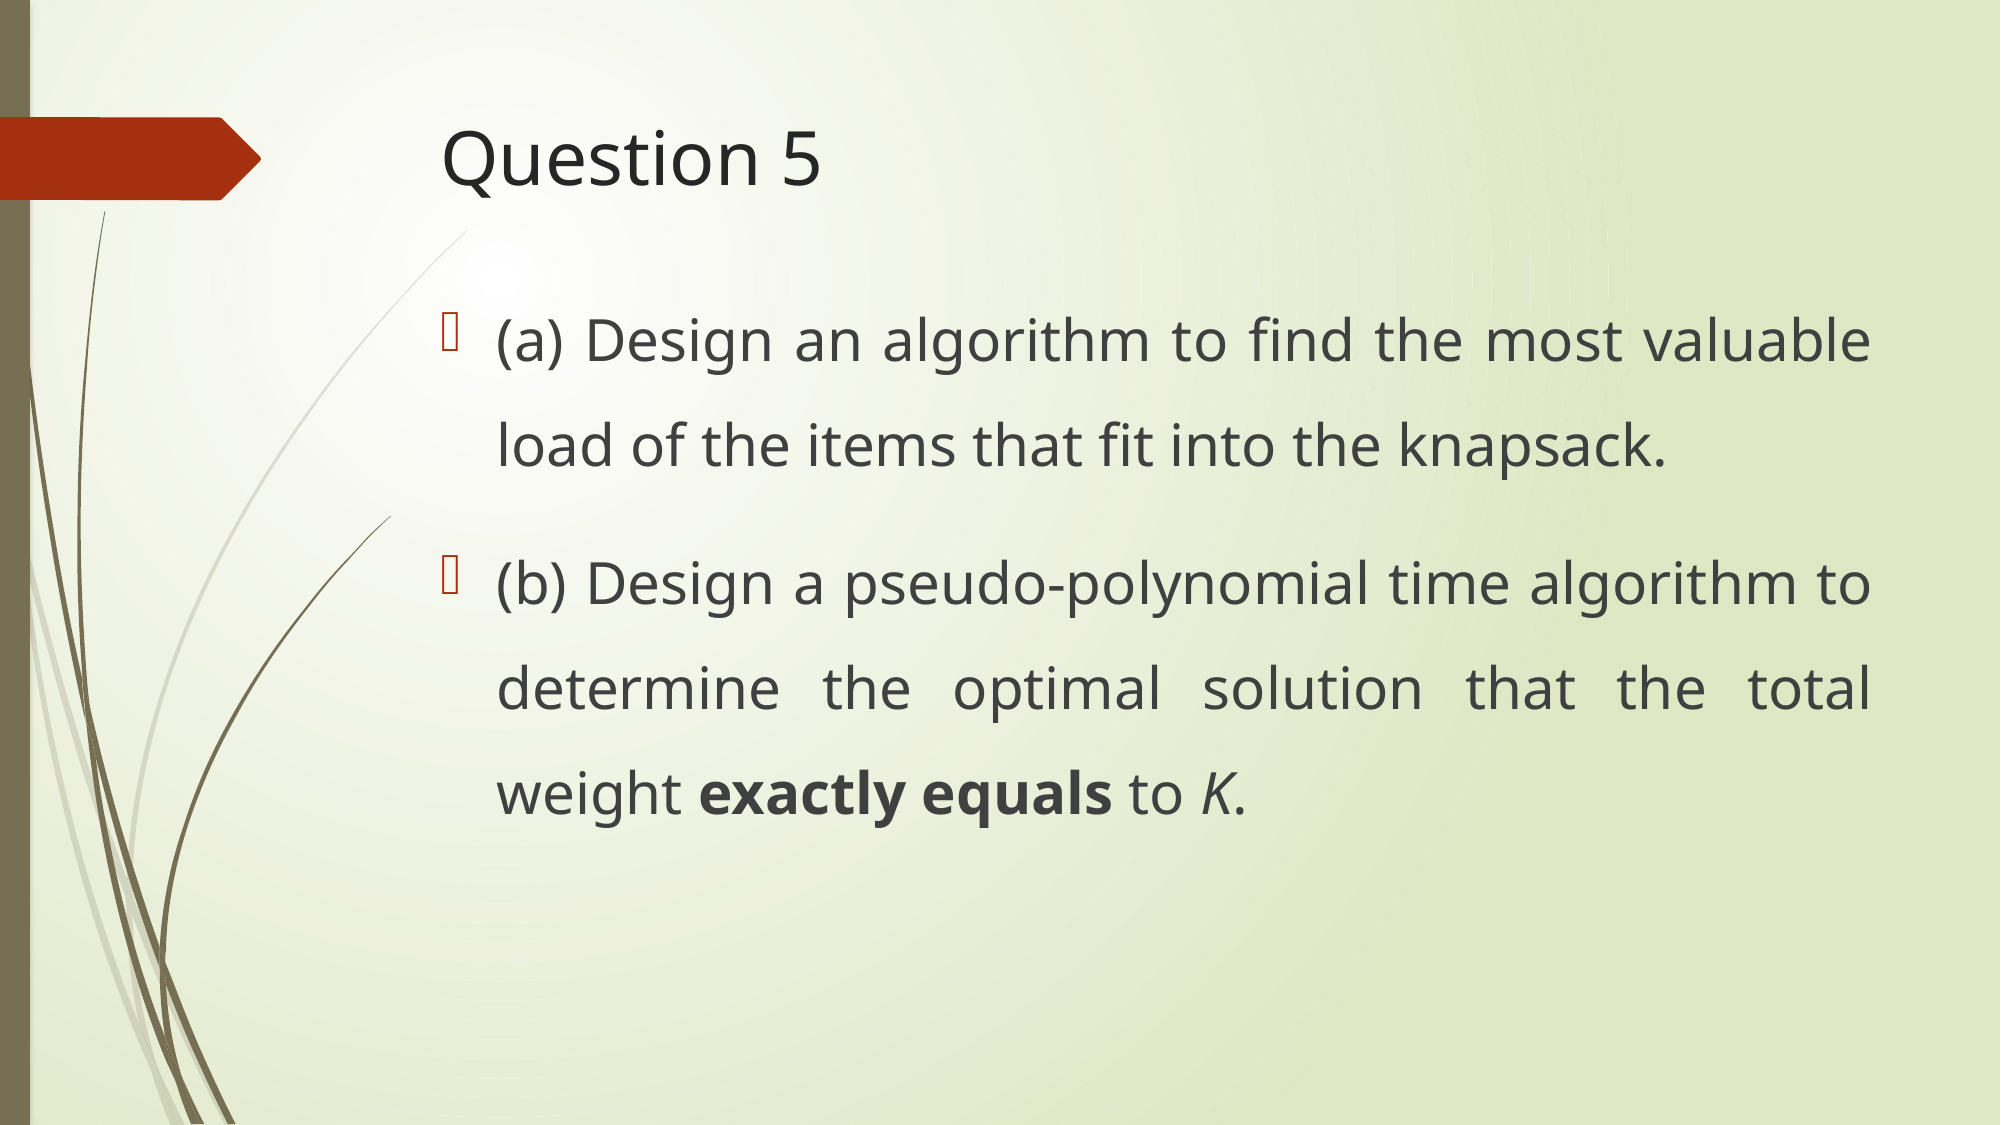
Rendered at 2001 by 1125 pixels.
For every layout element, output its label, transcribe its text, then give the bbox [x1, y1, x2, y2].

title Question 5 [425, 102, 1888, 260]
list (a) Design an algorithm to find the most valuable load of the items that fit into the knapsack. (b) Design a pseudo‐polynomial time algorithm to determine the optimal solution that the total weight exactly equals to K. [425, 260, 1888, 975]
